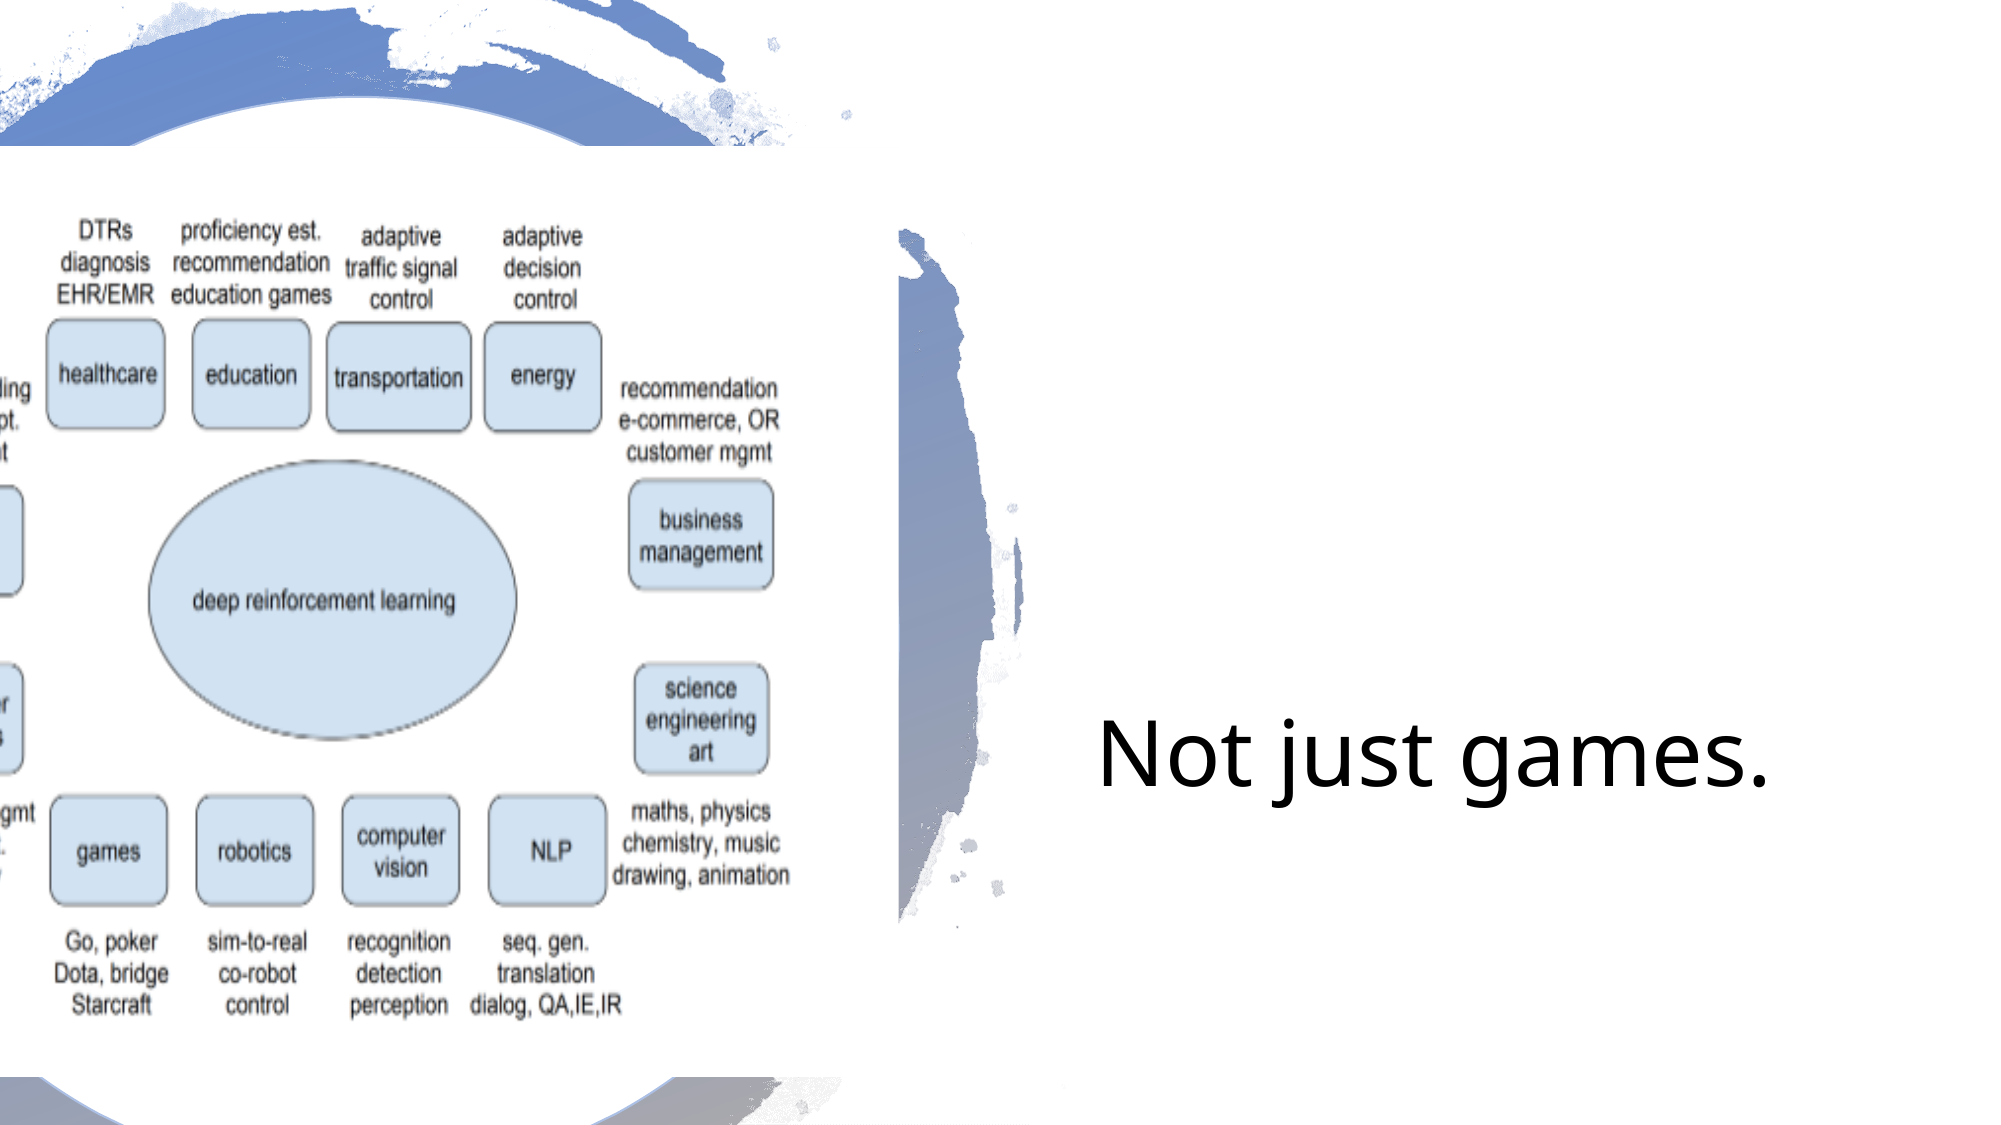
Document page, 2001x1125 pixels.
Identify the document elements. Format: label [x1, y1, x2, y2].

picture [0, 0, 2000, 1125]
list [0, 146, 899, 1077]
